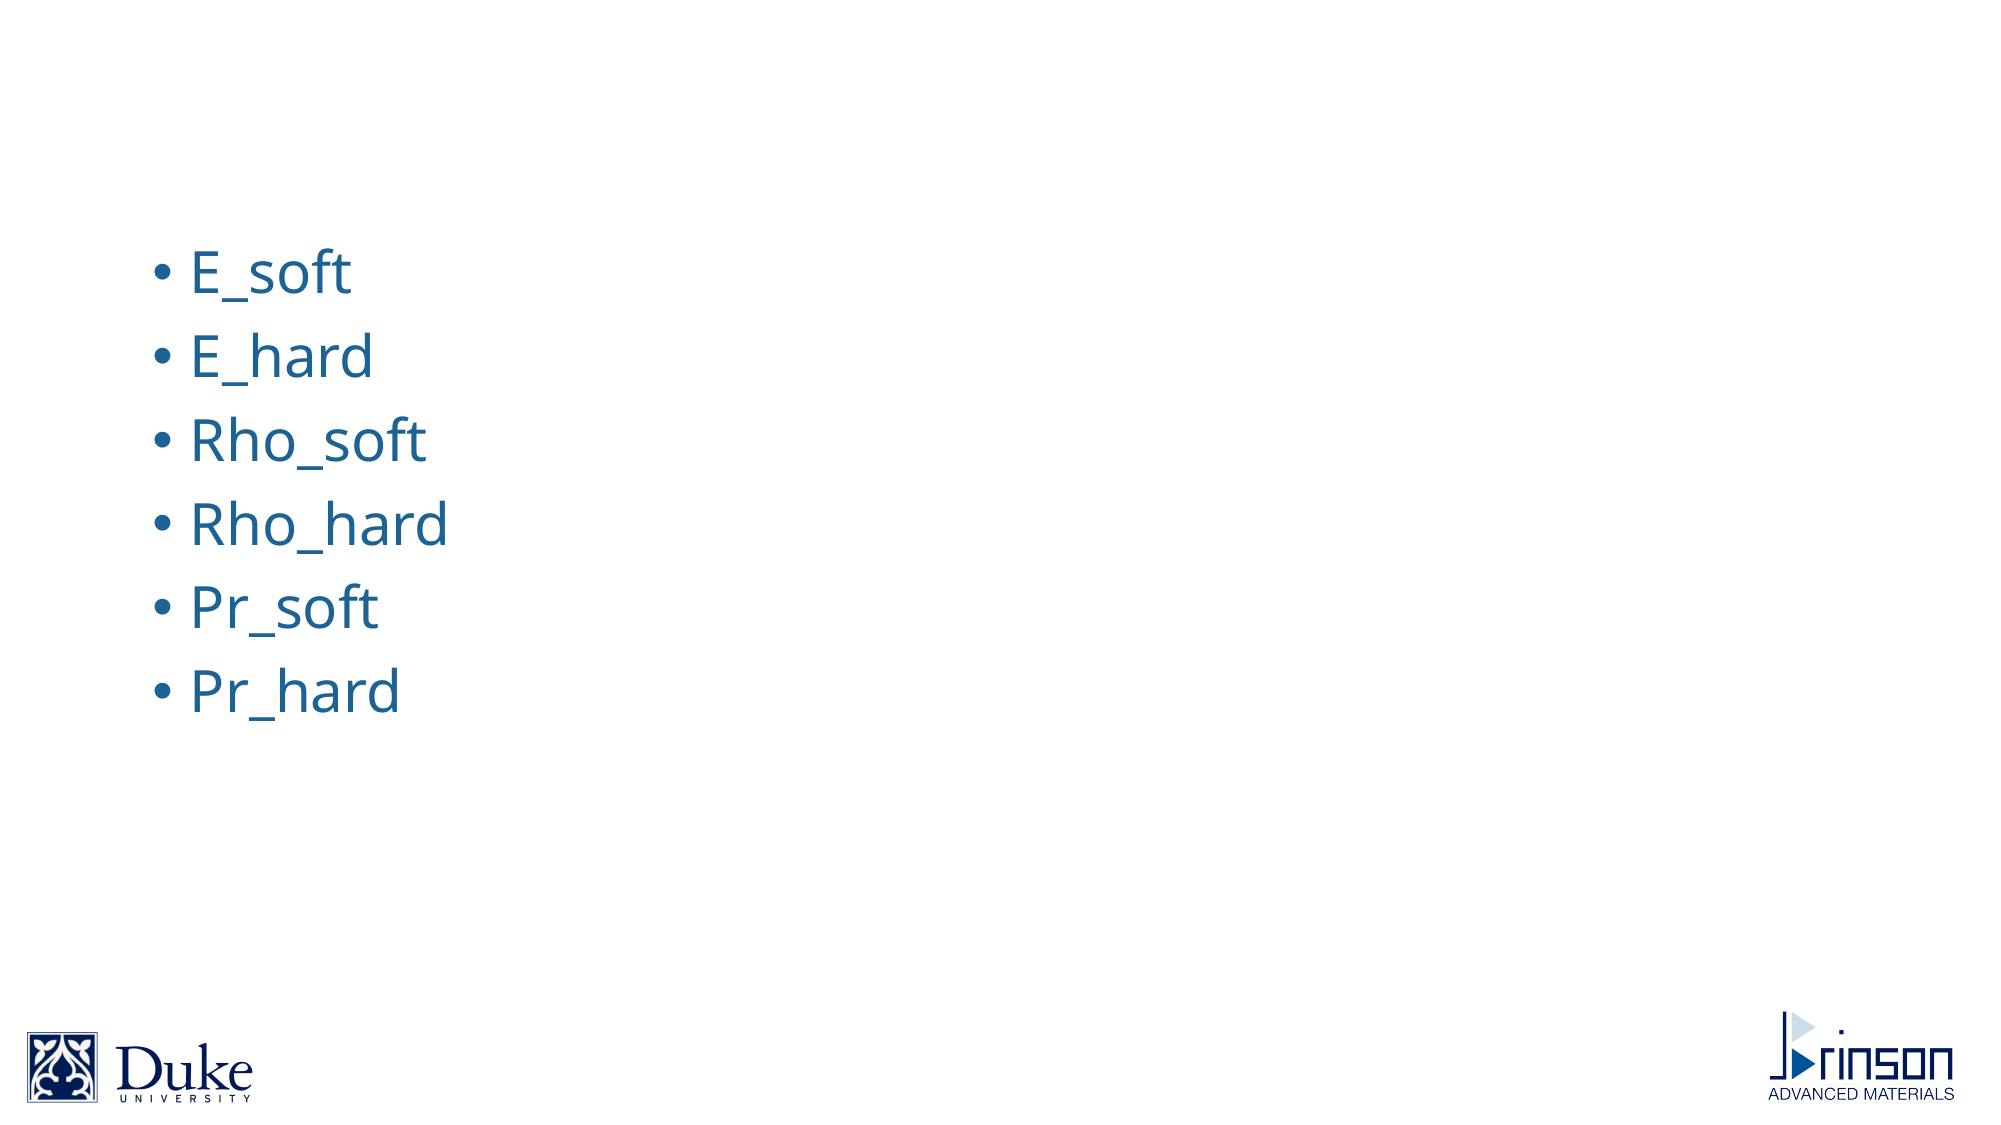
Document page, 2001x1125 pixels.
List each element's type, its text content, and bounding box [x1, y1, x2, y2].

picture [1768, 1011, 1957, 1108]
picture [115, 1042, 253, 1103]
picture [27, 1032, 98, 1103]
list E_soft E_hard Rho_soft Rho_hard Pr_soft Pr_hard [137, 235, 1863, 1014]
